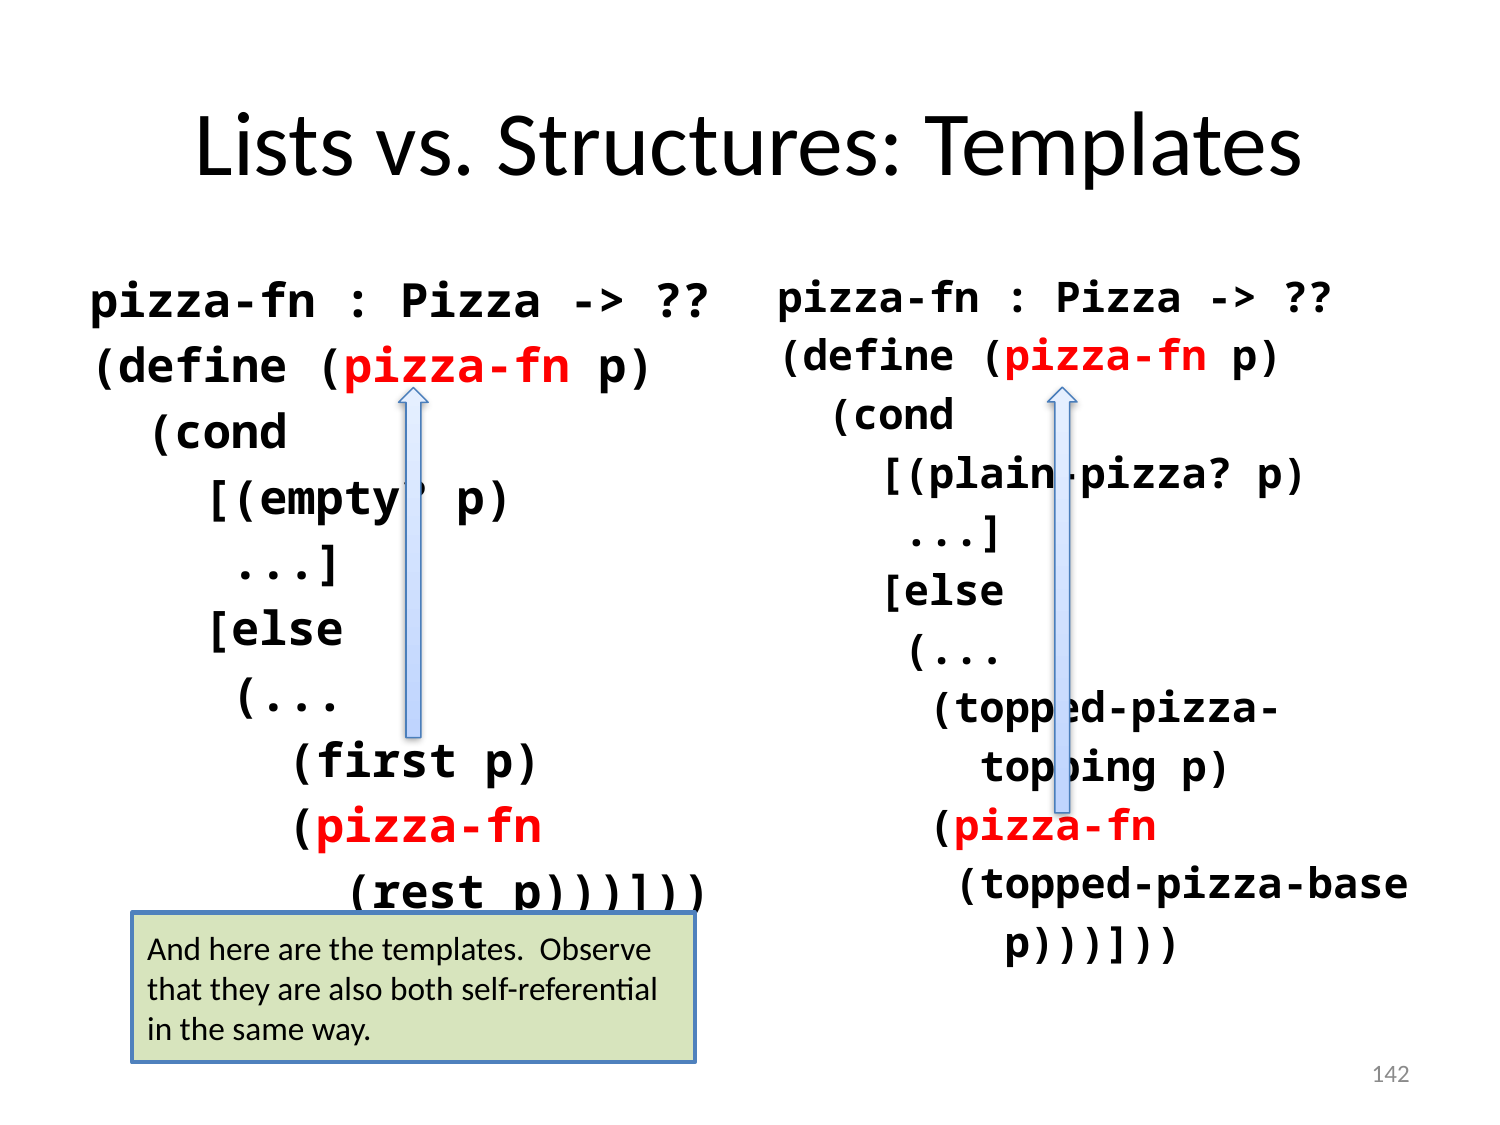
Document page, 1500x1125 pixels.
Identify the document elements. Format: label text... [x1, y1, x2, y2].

list pizza-fn : Pizza -> ?? (define (pizza-fn p) (cond [(plain-pizza? p) ...] [else (... (topped-pizza- topping p) (pizza-fn (topped-pizza-base p)))])) [762, 262, 1425, 1005]
list pizza-fn : Pizza -> ?? (define (pizza-fn p) (cond [(empty? p) ...] [else (... (first p) (pizza-fn (rest p)))])) [75, 262, 738, 1005]
slide_number 142 [1074, 1042, 1425, 1103]
text_box [1046, 386, 1078, 814]
title Lists vs. Structures: Templates [75, 45, 1425, 233]
text_box [397, 386, 429, 739]
text_box And here are the templates. Observe that they are also both self-referential in the same way. [130, 910, 697, 1064]
